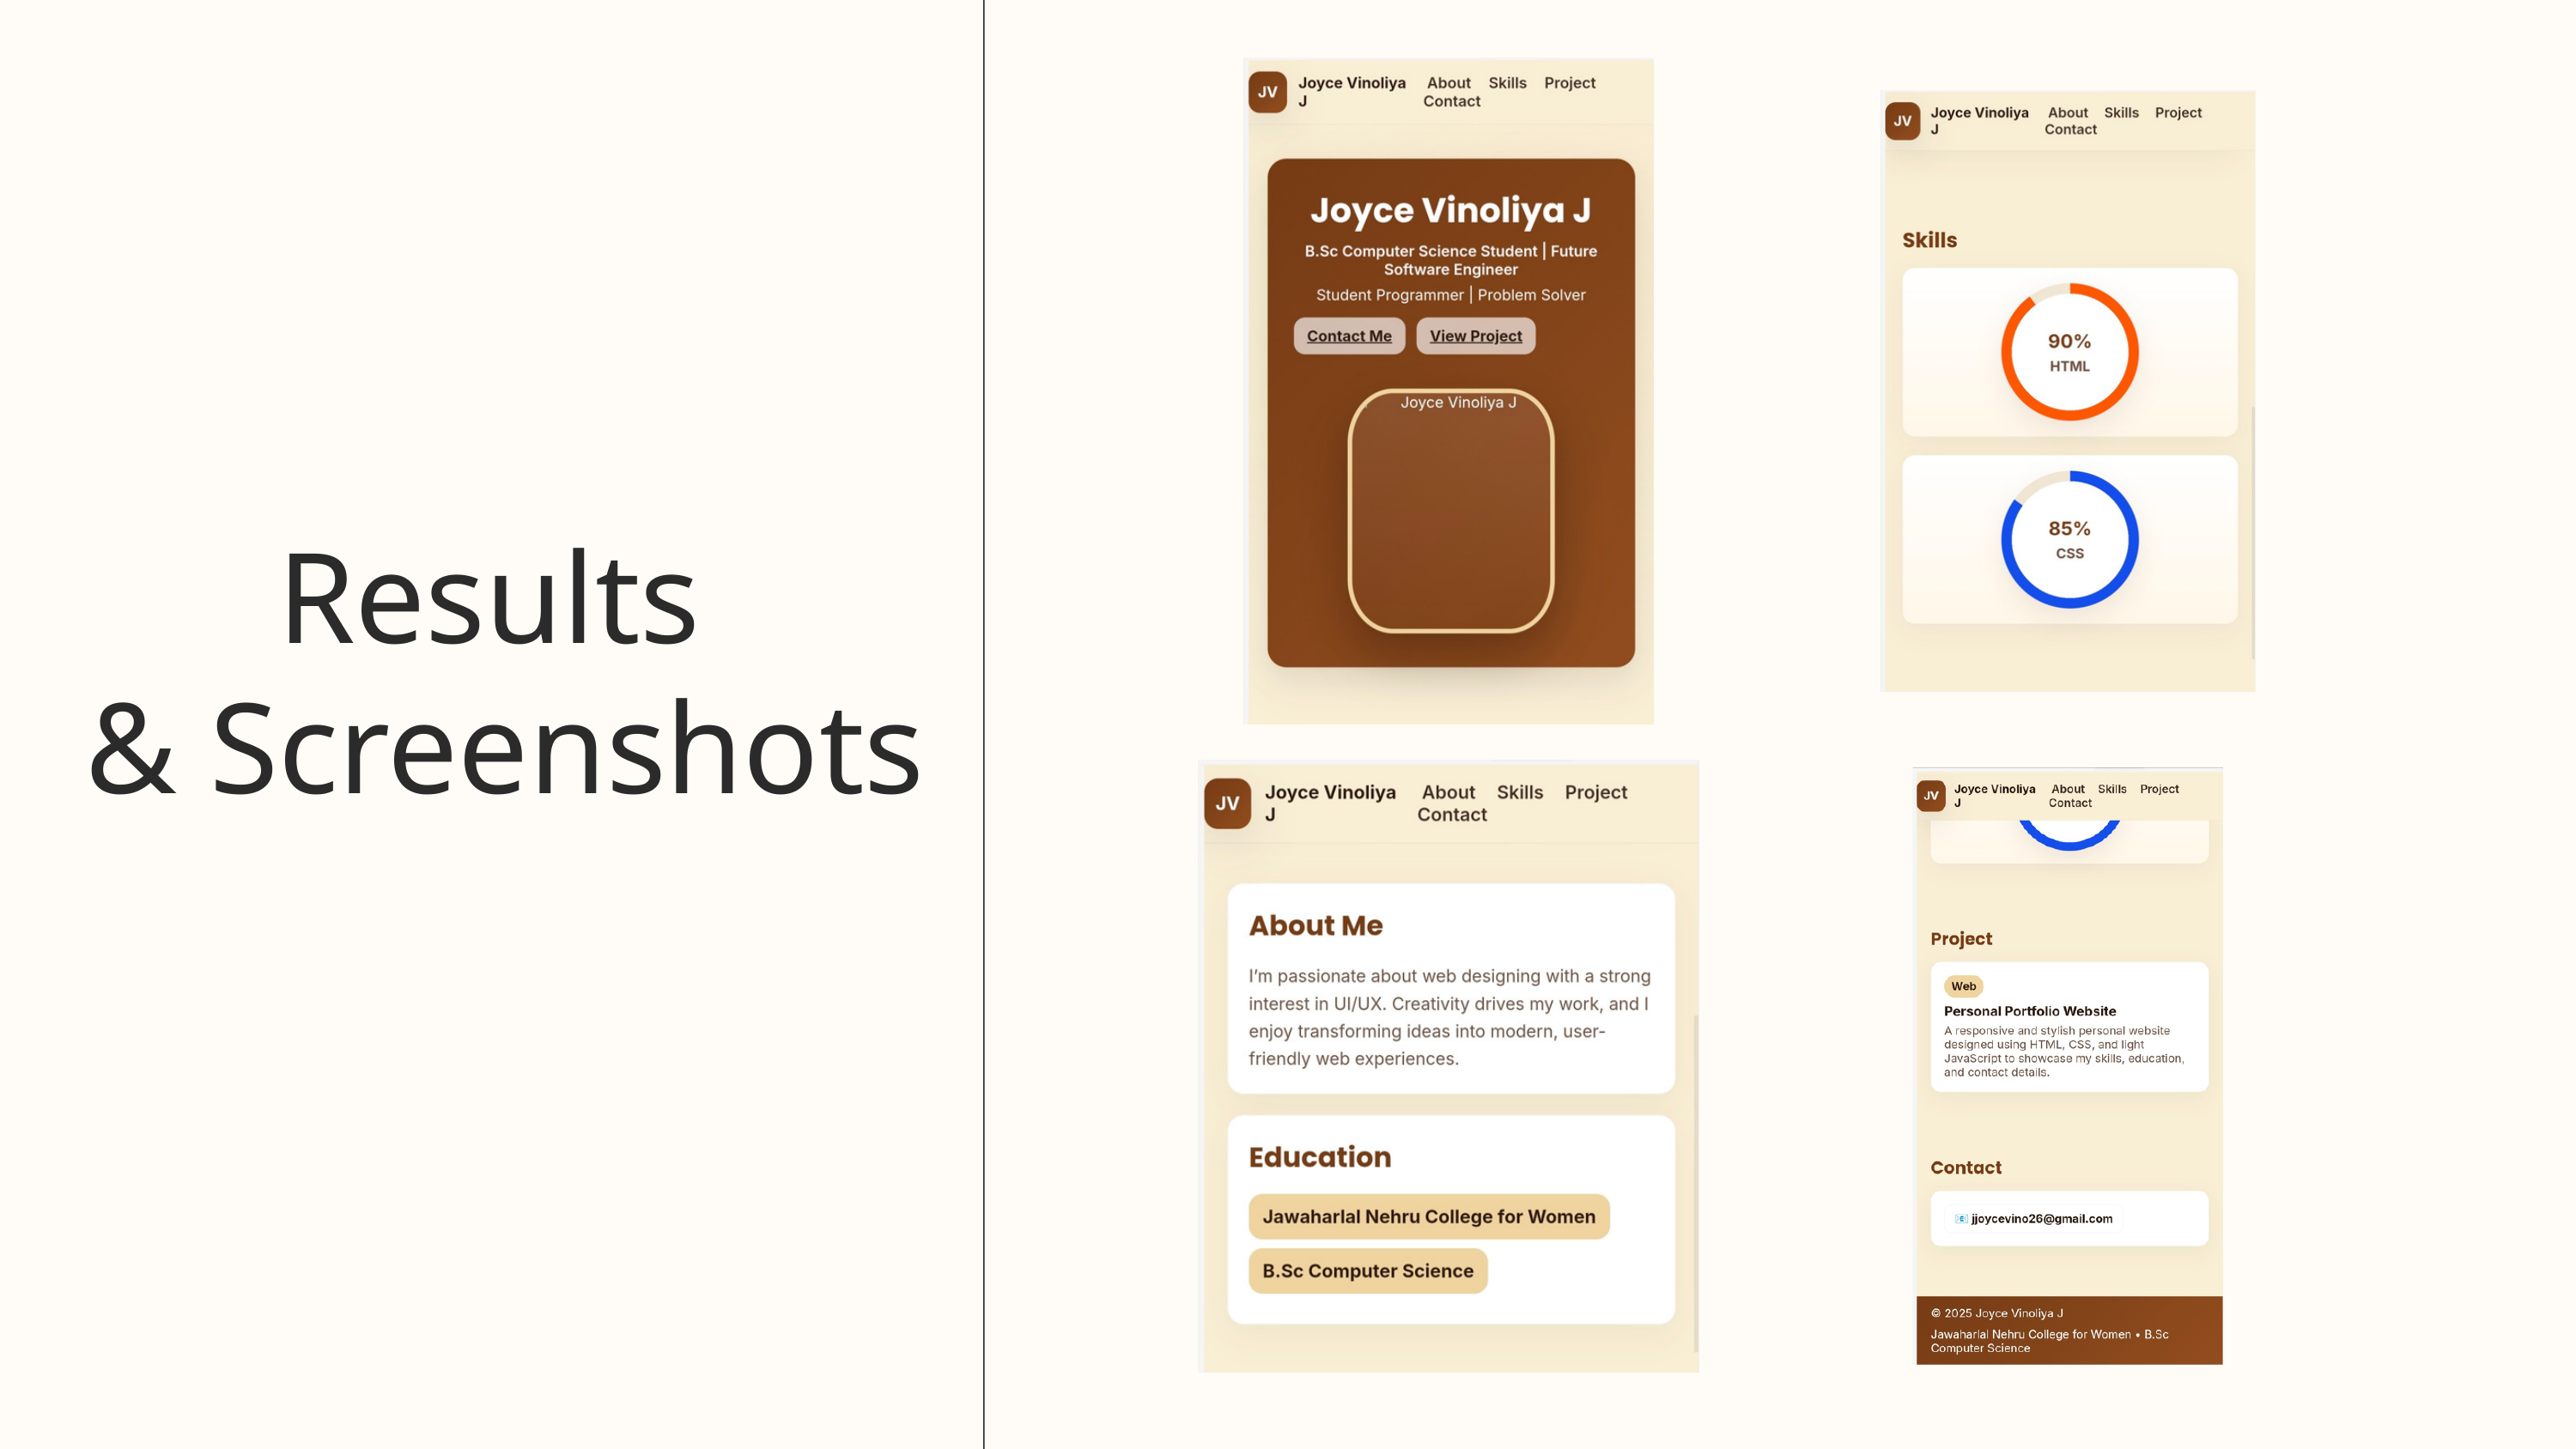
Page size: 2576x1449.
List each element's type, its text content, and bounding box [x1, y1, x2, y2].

text_box [1880, 90, 2256, 692]
text_box [1198, 760, 1699, 1373]
text_box Results & Screenshots [85, 518, 925, 819]
text_box [1912, 767, 2223, 1365]
text_box [1243, 58, 1655, 724]
